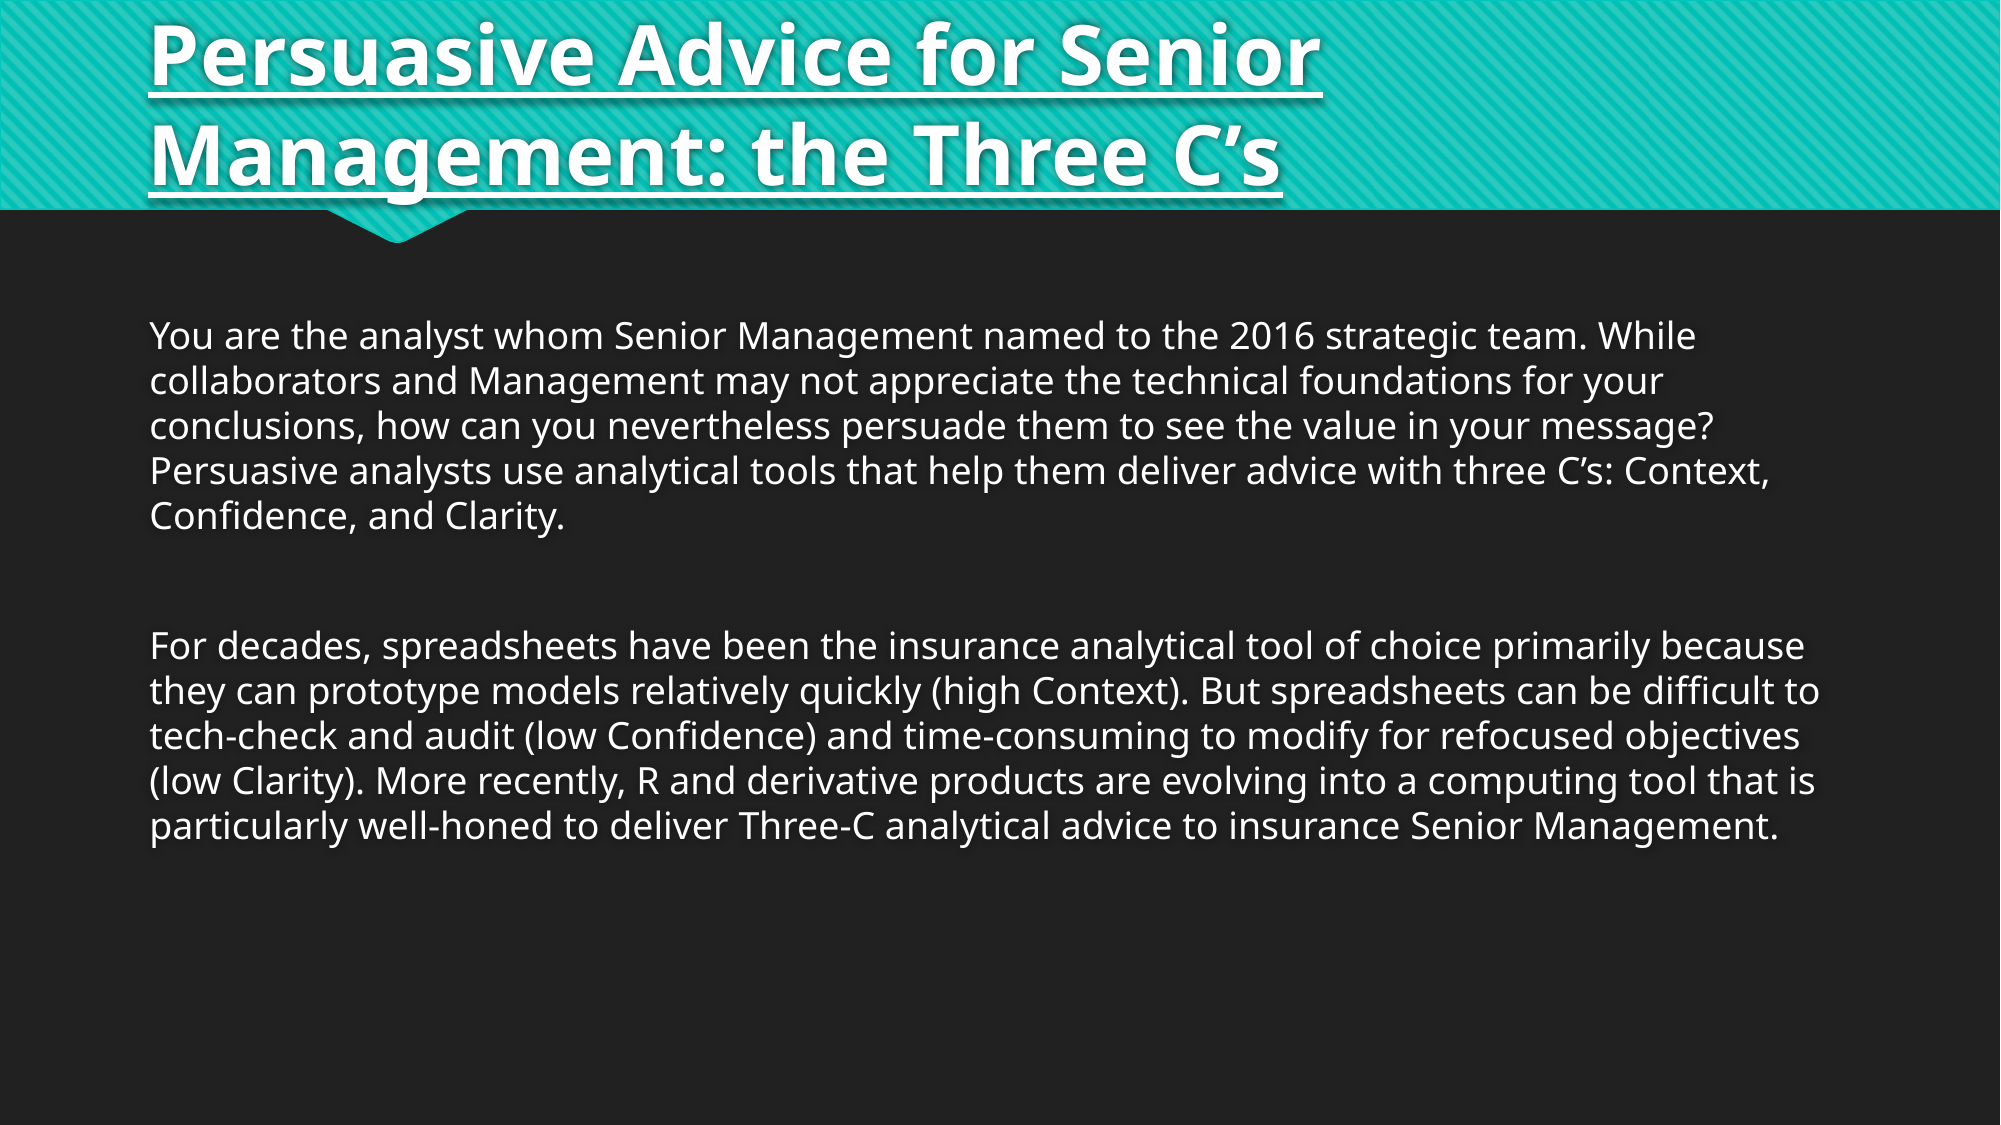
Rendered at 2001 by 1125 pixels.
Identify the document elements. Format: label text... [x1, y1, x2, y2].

list You are the analyst whom Senior Management named to the 2016 strategic team. While collaborators and Management may not appreciate the technical foundations for your conclusions, how can you nevertheless persuade them to see the value in your message? Persuasive analysts use analytical tools that help them deliver advice with three C’s: Context, Confidence, and Clarity. For decades, spreadsheets have been the insurance analytical tool of choice primarily because they can prototype models relatively quickly (high Context). But spreadsheets can be difficult to tech-check and audit (low Confidence) and time-consuming to modify for refocused objectives (low Clarity). More recently, R and derivative products are evolving into a computing tool that is particularly well-honed to deliver Three-C analytical advice to insurance Senior Management. [134, 262, 1866, 962]
title Persuasive Advice for Senior Management: the Three C’s [132, 0, 1868, 205]
